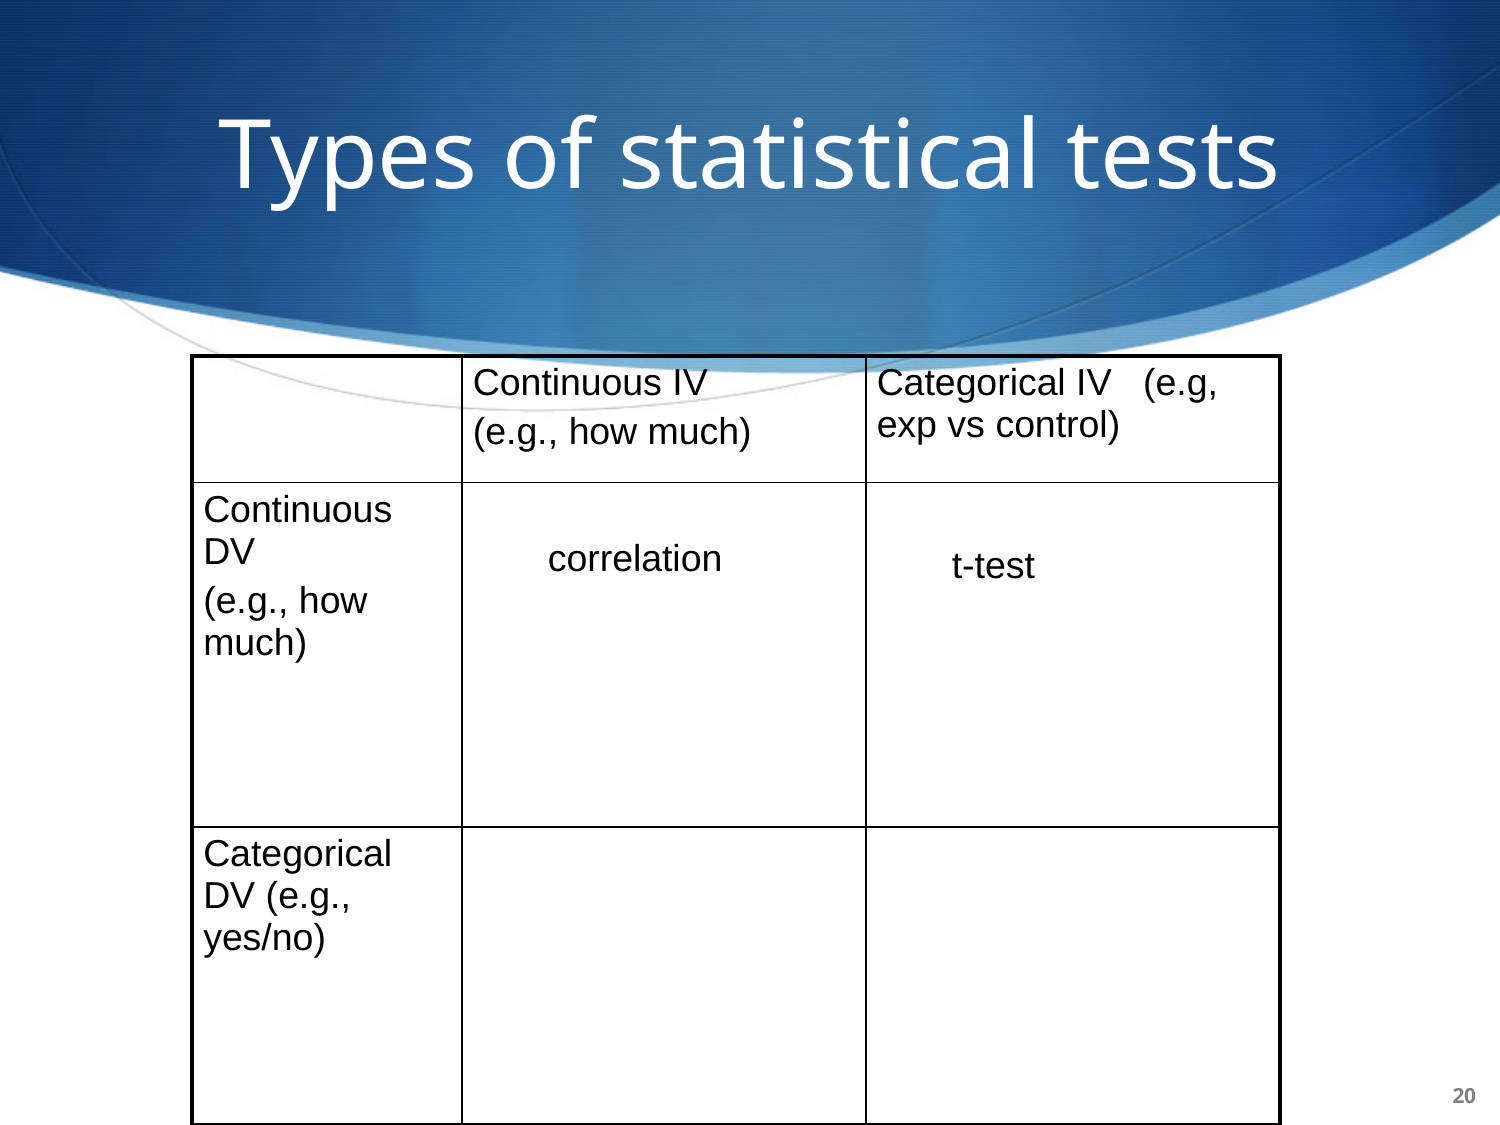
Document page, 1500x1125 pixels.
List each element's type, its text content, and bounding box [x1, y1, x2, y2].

table_cell Categorical DV (e.g., yes/no) [194, 828, 461, 1123]
picture [0, 0, 1500, 1125]
title Types of statistical tests [75, 56, 1425, 245]
table_header Categorical IV (e.g, exp vs control) [867, 358, 1278, 482]
table_header [194, 358, 461, 482]
table_cell [463, 828, 865, 1123]
table_header Continuous IV (e.g., how much) [463, 358, 865, 482]
table_cell [867, 828, 1278, 1123]
slide_number 20 [1420, 1067, 1500, 1125]
table_cell Continuous DV (e.g., how much) [194, 483, 461, 826]
table_cell correlation [463, 483, 865, 826]
table_cell t-test [867, 483, 1278, 826]
